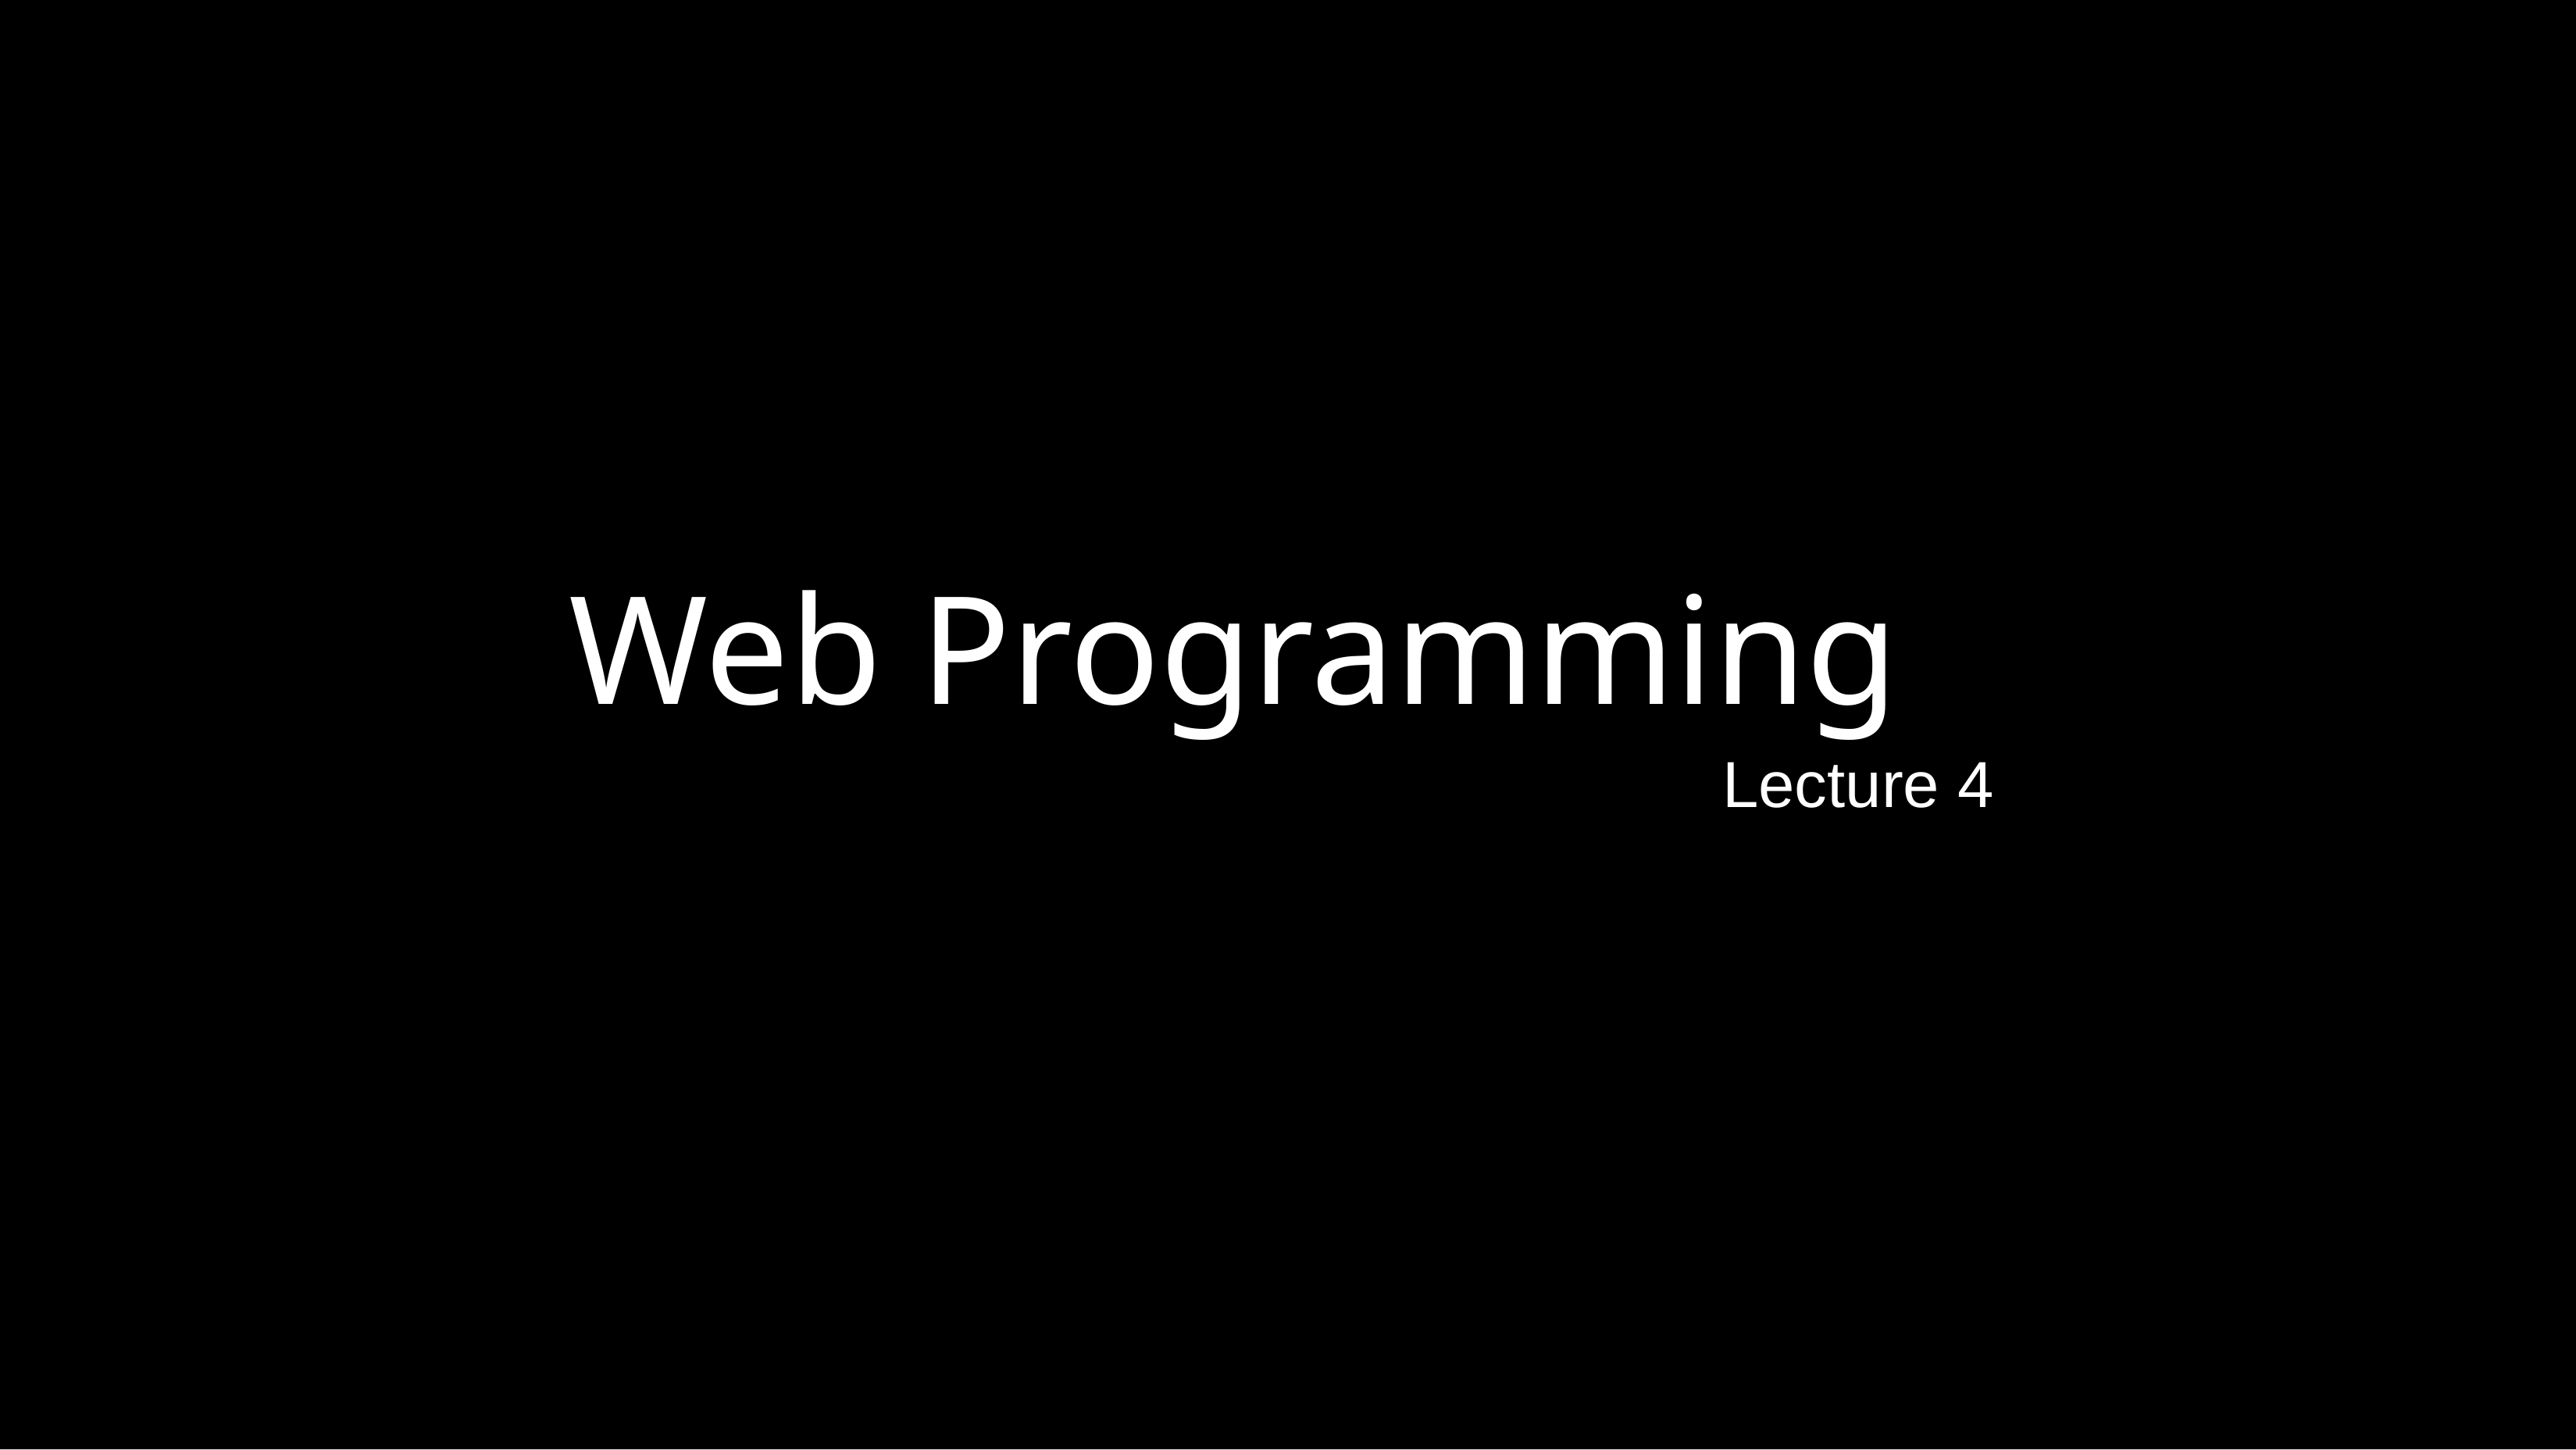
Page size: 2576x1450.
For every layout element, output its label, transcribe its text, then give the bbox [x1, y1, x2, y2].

title Web Programming [567, 552, 2010, 797]
text_box Lecture 4 [1711, 736, 2009, 827]
